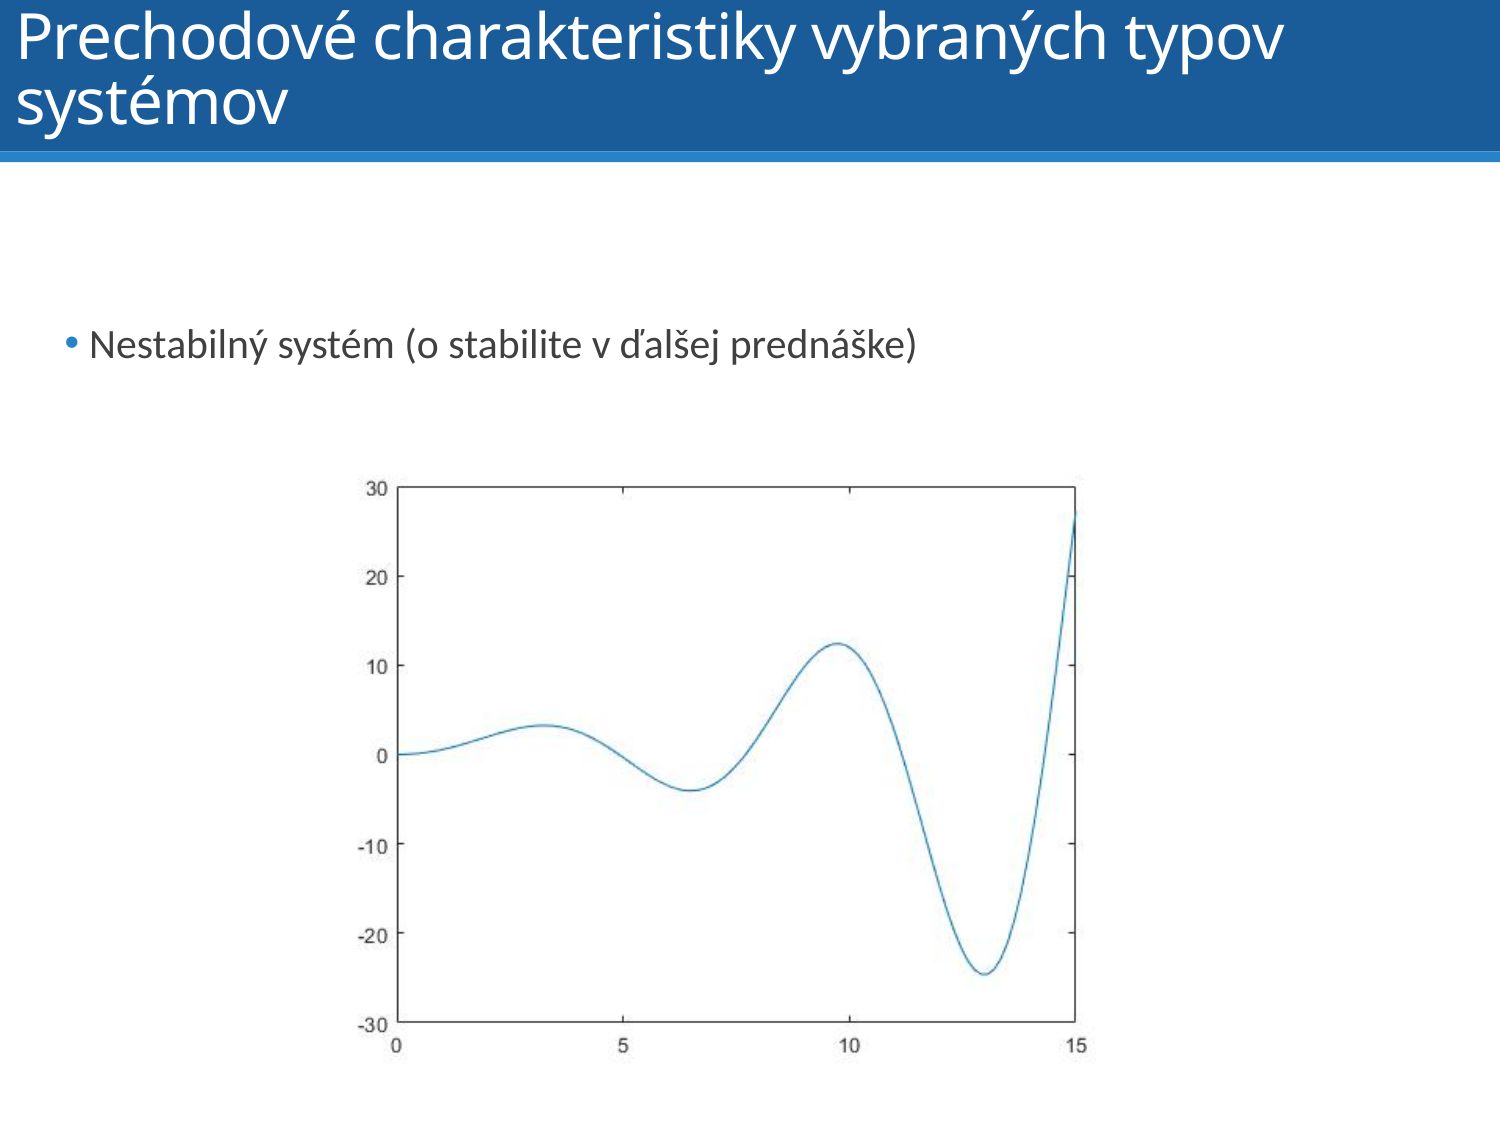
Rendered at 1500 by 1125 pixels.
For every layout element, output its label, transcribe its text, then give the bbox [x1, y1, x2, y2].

title Prechodové charakteristiky vybraných typov systémov [0, 0, 1442, 146]
list Nestabilný systém (o stabilite v ďalšej prednáške) [64, 314, 1436, 563]
picture [282, 438, 1160, 1096]
